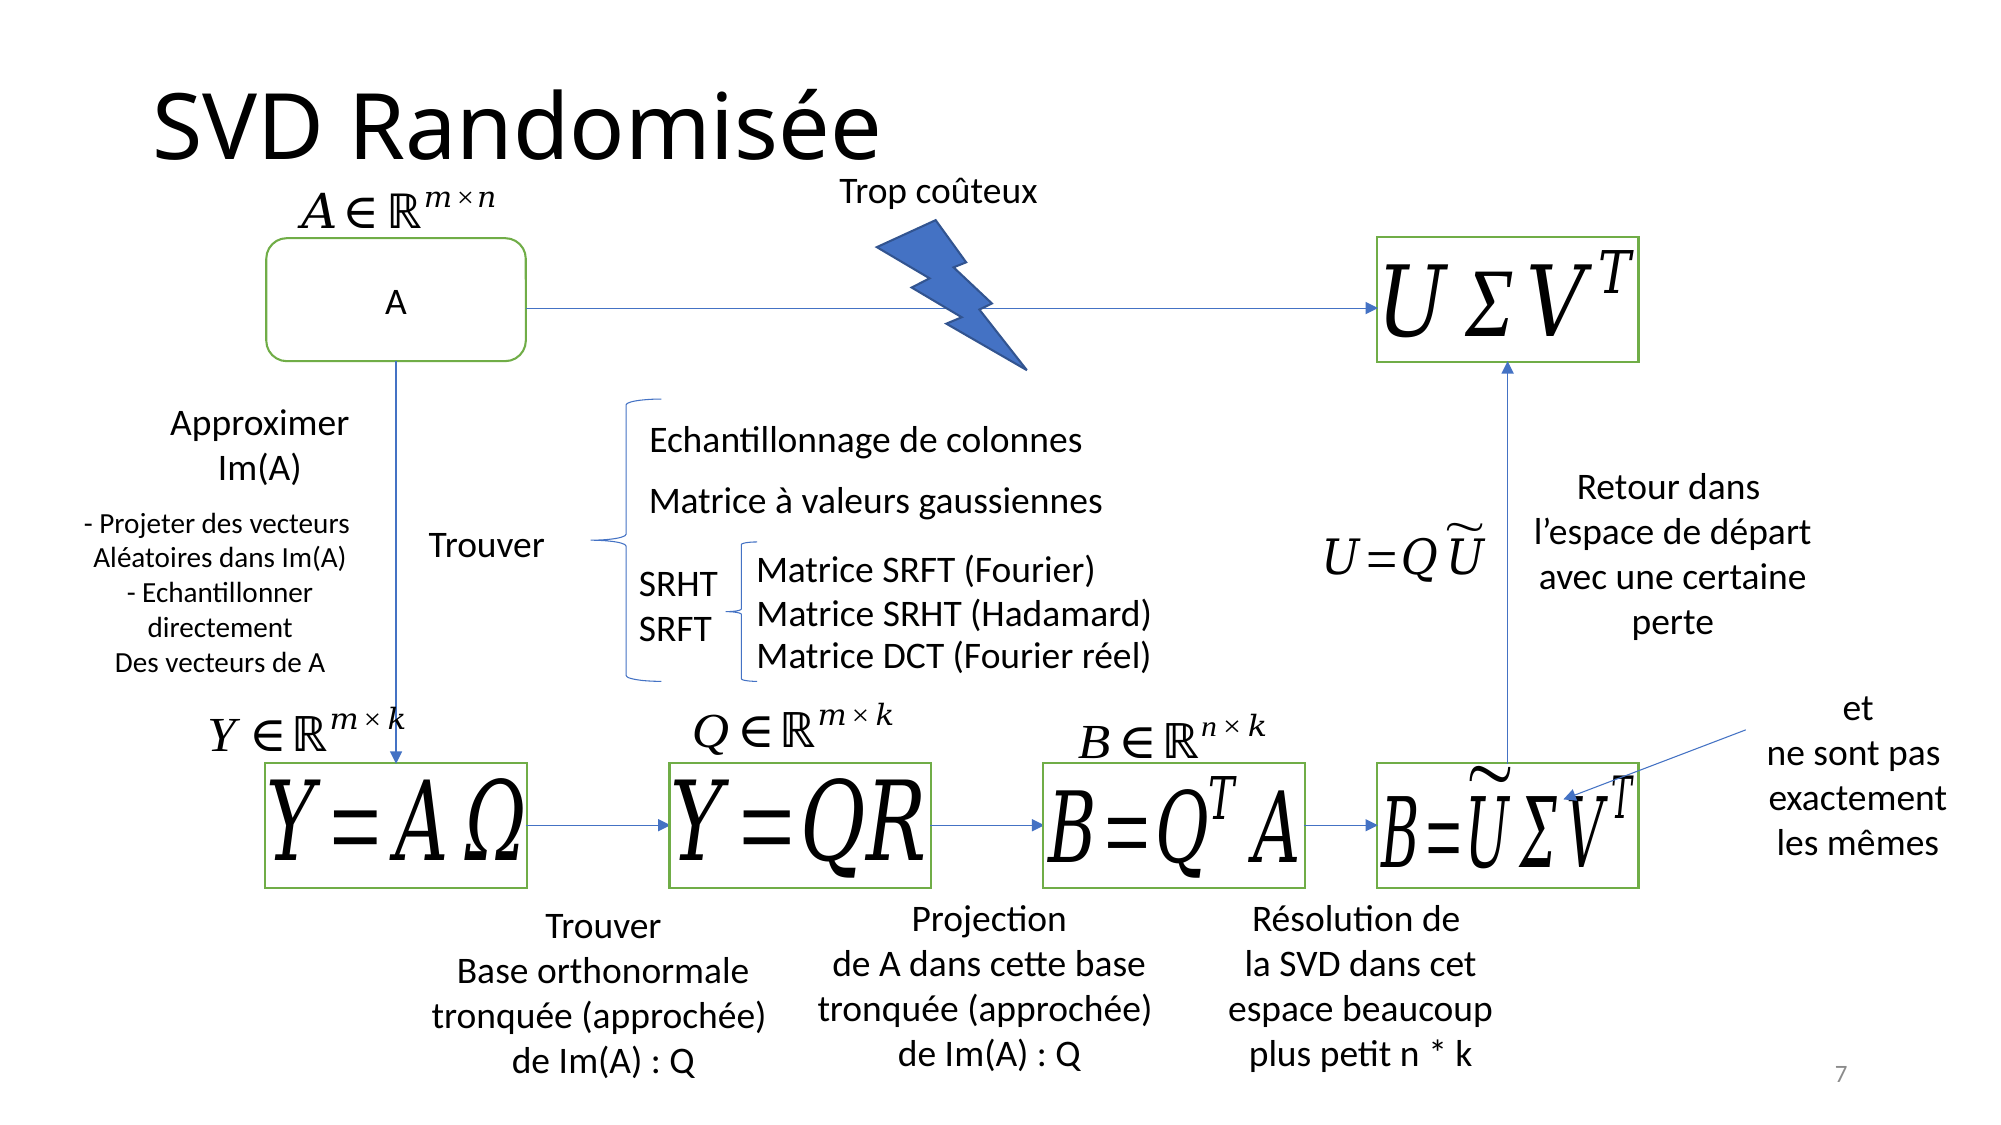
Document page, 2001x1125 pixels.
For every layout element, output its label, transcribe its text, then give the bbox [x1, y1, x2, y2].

text_box Projection de A dans cette base tronquée (approchée) de Im(A) : Q [802, 886, 1177, 1082]
text_box [944, 309, 1028, 372]
text_box Matrice SRFT (Fourier) [741, 537, 1111, 581]
text_box Echantillonnage de colonnes [634, 407, 1099, 468]
text_box - Projeter des vecteurs Aléatoires dans Im(A) - Echantillonner directement Des vecteurs de A [40, 496, 395, 686]
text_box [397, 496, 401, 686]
text_box [874, 219, 994, 308]
text_box Matrice DCT (Fourier réel) [741, 623, 1167, 684]
text_box SRHT SRFT [624, 551, 733, 657]
text_box A [265, 237, 527, 363]
text_box Matrice à valeurs gaussiennes [634, 468, 1119, 528]
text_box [1563, 729, 1746, 800]
title SVD Randomisée [137, 35, 1863, 225]
text_box [733, 541, 758, 680]
text_box Trop coûteux [824, 158, 1053, 219]
text_box Résolution de la SVD dans cet espace beaucoup plus petit n * k [1213, 886, 1509, 1082]
text_box Approximer Im(A) [155, 390, 365, 496]
text_box [625, 657, 662, 682]
text_box Retour dans l’espace de départ avec une certaine perte [1518, 454, 1827, 650]
slide_number 7 [1412, 1042, 1863, 1103]
text_box Matrice SRHT (Hadamard) [758, 581, 1168, 642]
text_box [590, 398, 662, 551]
text_box Trouver Base orthonormale tronquée (approchée) de Im(A) : Q [416, 894, 791, 1089]
